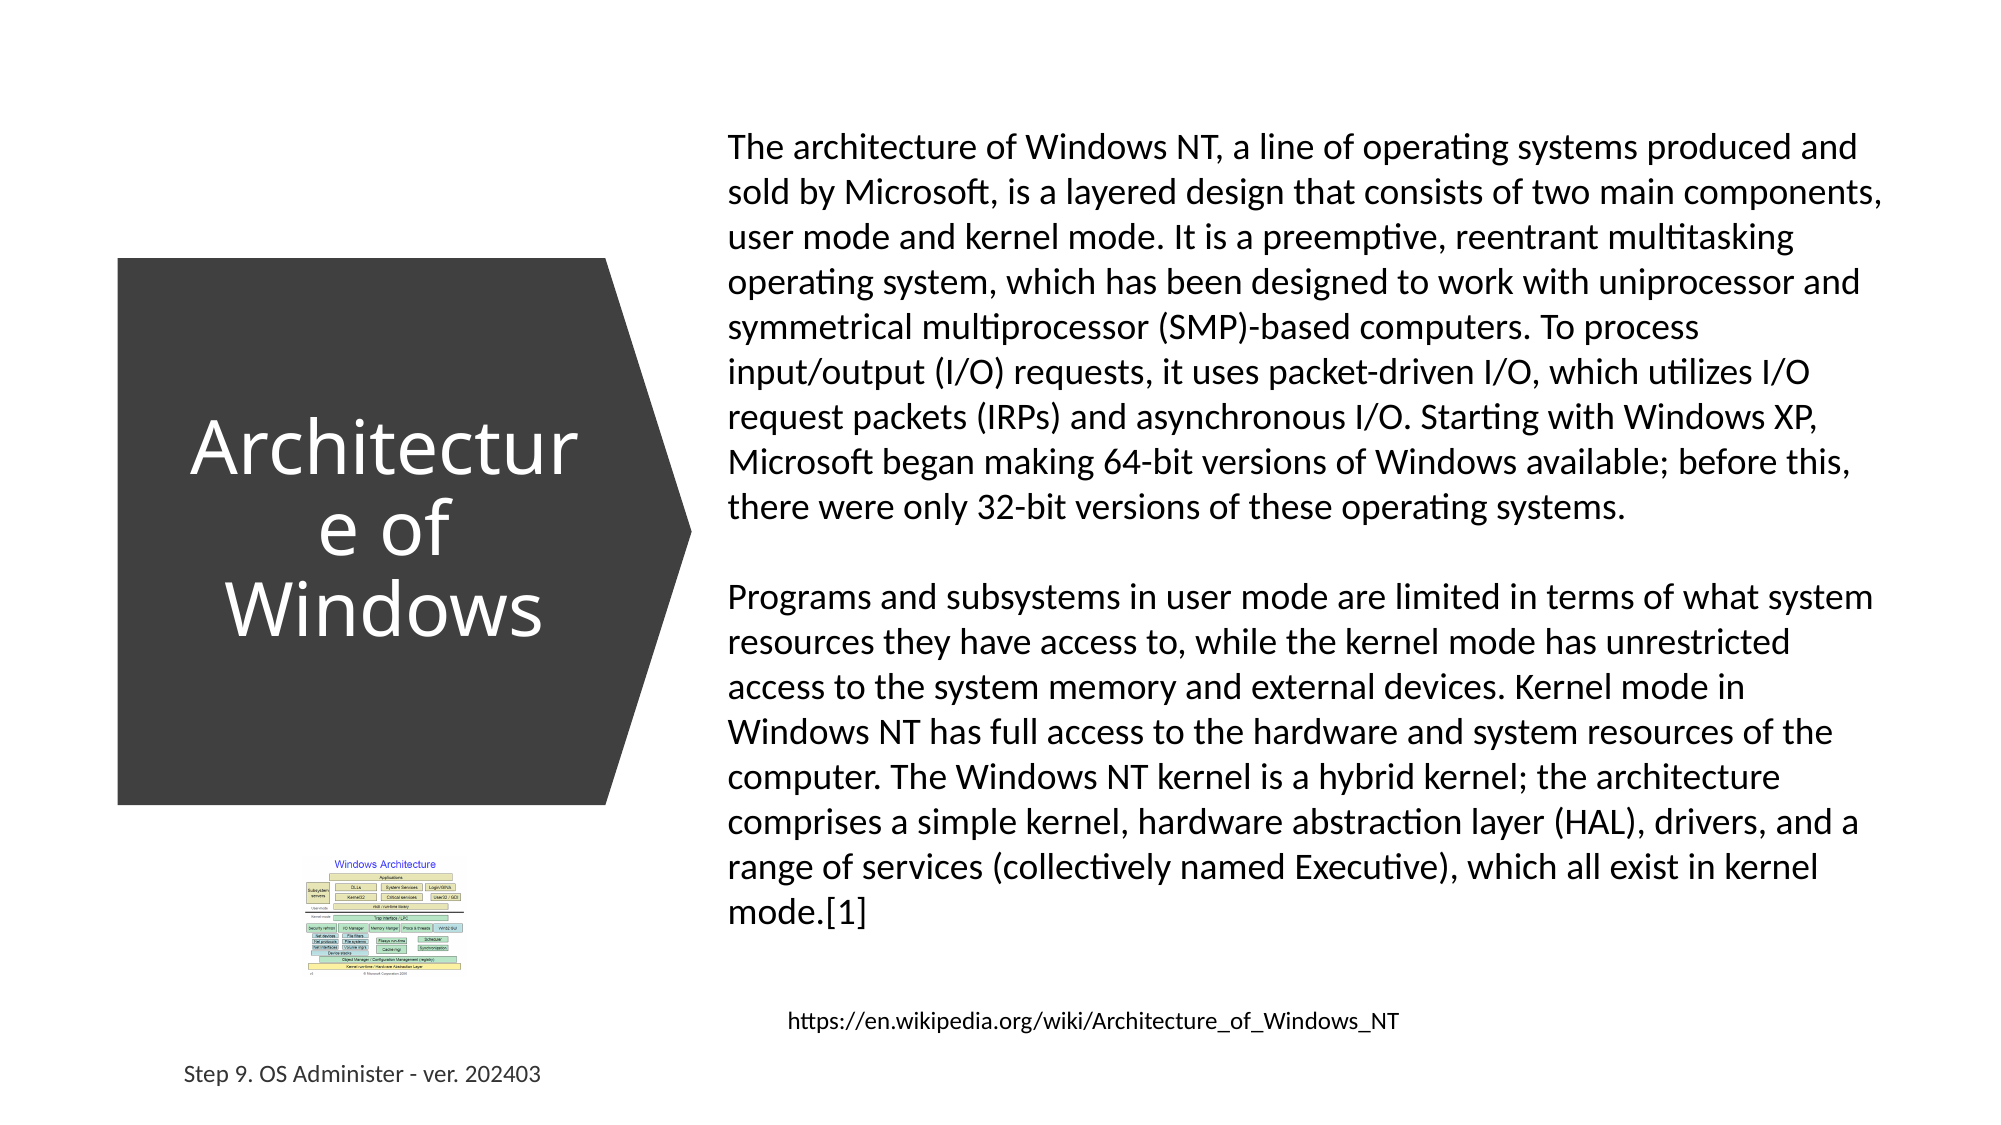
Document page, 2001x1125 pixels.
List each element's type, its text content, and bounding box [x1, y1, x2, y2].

text_box [116, 257, 693, 807]
footer Step 9. OS Administer - ver. 202403 [168, 1042, 1188, 1103]
text_box https://en.wikipedia.org/wiki/Architecture_of_Windows_NT [772, 997, 1439, 1042]
title Architecture of Windows [168, 322, 601, 741]
picture [302, 856, 467, 978]
text_box The architecture of Windows NT, a line of operating systems produced and sold by Microsoft, is a layered design that consists of two main components, user mode and kernel mode. It is a preemptive, reentrant multitasking operating system, which has been designed to work with uniprocessor and symmetrical multiprocessor (SMP)-based computers. To process input/output (I/O) requests, it uses packet-driven I/O, which utilizes I/O request packets (IRPs) and asynchronous I/O. Starting with Windows XP, Microsoft began making 64-bit versions of Windows available; before this, there were only 32-bit versions of these operating systems. Programs and subsystems in user mode are limited in terms of what system resources they have access to, while the kernel mode has unrestricted access to the system memory and external devices. Kernel mode in Windows NT has full access to the hardware and system resources of the computer. The Windows NT kernel is a hybrid kernel; the architecture comprises a simple kernel, hardware abstraction layer (HAL), drivers, and a range of services (collectively named Executive), which all exist in kernel mode.[1] [712, 115, 1904, 940]
